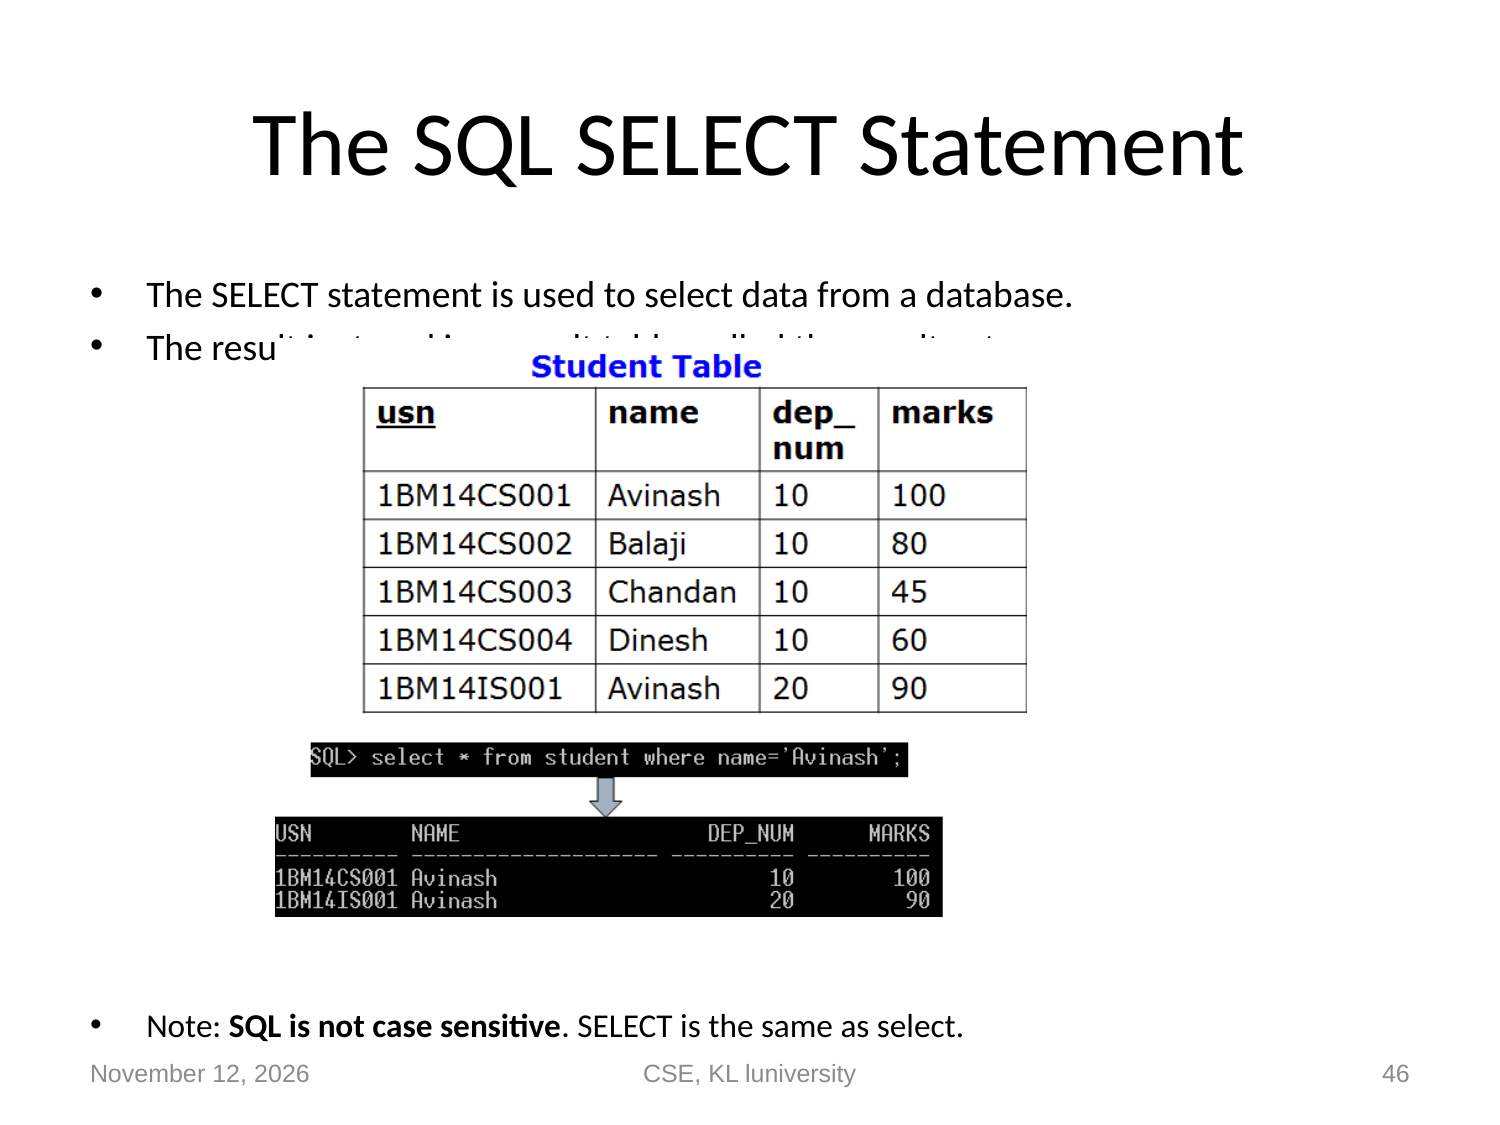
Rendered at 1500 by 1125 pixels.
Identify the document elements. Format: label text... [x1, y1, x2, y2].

slide_number 46 [1074, 1042, 1425, 1103]
picture [274, 338, 1027, 918]
footer CSE, KL luniversity [512, 1042, 988, 1103]
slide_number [75, 1042, 425, 1103]
list The SELECT statement is used to select data from a database. The result is stored in a result table, called the result-set. Note: SQL is not case sensitive. SELECT is the same as select. [75, 262, 1425, 1005]
title The SQL SELECT Statement [75, 45, 1425, 233]
